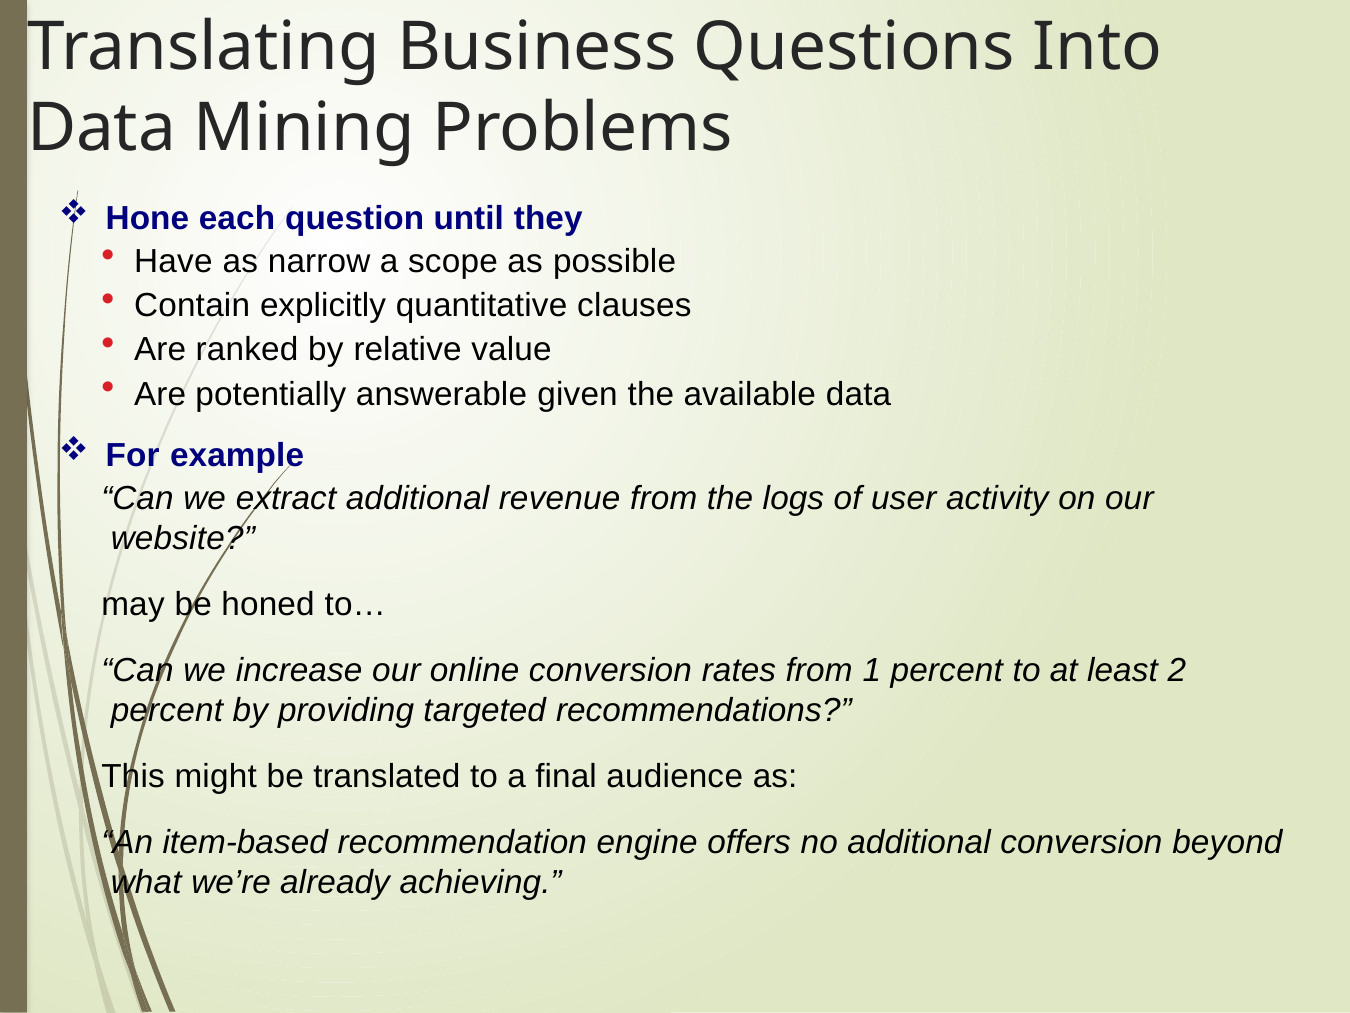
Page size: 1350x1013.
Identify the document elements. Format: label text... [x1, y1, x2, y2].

title Translating Business Questions Into Data Mining Problems [24, 0, 1296, 172]
text_box Hone each question until they Have as narrow a scope as possible Contain explicitly quantitative clauses Are ranked by relative value Are potentially answerable given the available data For example “Can we extract additional revenue from the logs of user activity on our website?” may be honed to… “Can we increase our online conversion rates from 1 percent to at least 2 percent by providing targeted recommendations?” This might be translated to a final audience as: “An item-based recommendation engine offers no additional conversion beyond what we’re already achieving.” [56, 193, 1292, 901]
